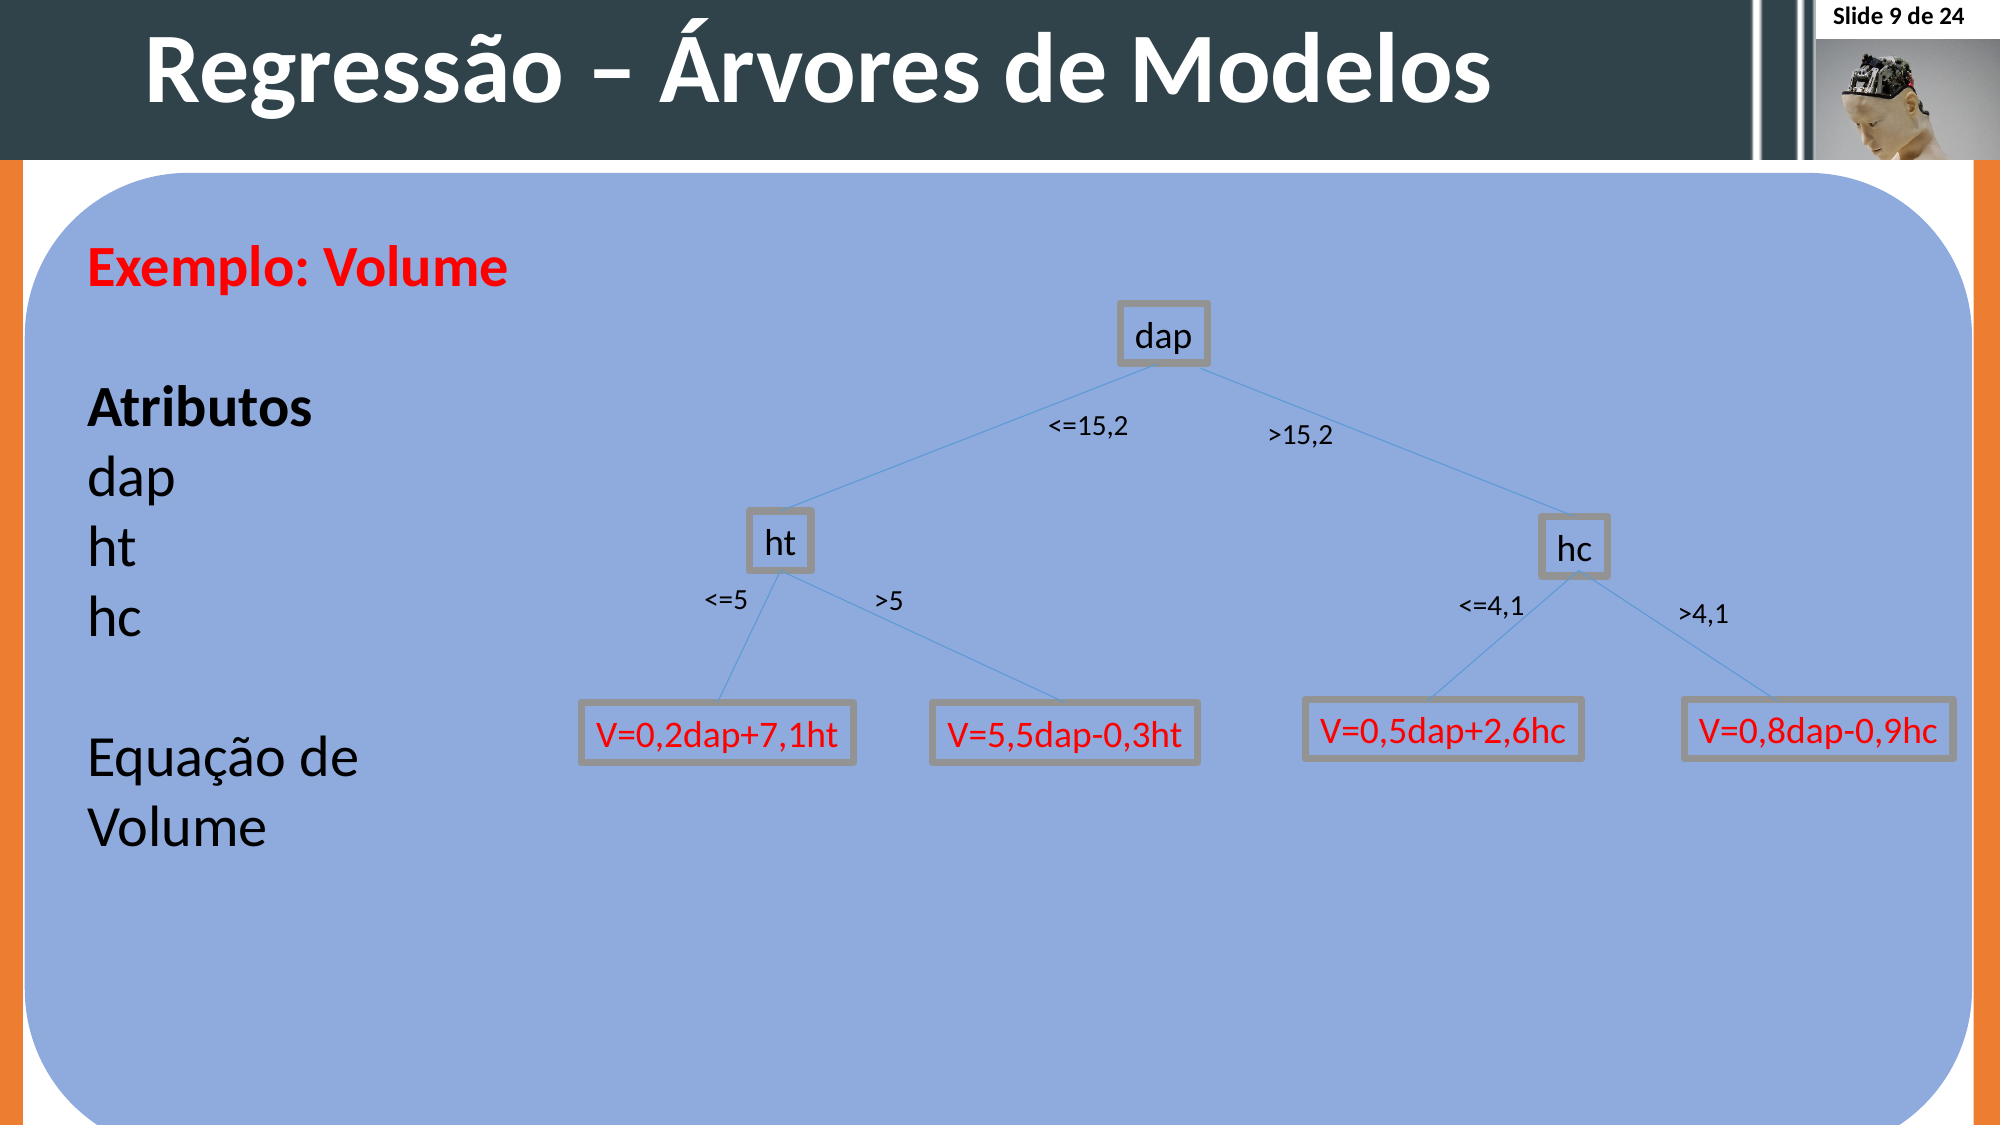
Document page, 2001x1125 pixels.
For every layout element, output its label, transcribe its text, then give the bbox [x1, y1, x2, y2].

text_box [1975, 160, 2000, 1125]
text_box <=5 [689, 572, 717, 623]
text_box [1200, 368, 1575, 517]
text_box dap [1120, 303, 1208, 364]
text_box [22, 159, 1975, 1125]
text_box V=0,2dap+7,1ht [581, 702, 854, 763]
text_box hc [1541, 516, 1608, 570]
text_box V=0,8dap-0,9hc [1684, 699, 1953, 759]
text_box Exemplo: Volume Atributos dap ht hc Equação de Volume [23, 171, 1974, 1125]
picture [0, 0, 2000, 161]
text_box ht [749, 510, 812, 571]
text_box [780, 571, 1066, 703]
text_box V=0,5dap+2,6hc [1305, 699, 1582, 759]
text_box V=5,5dap-0,3ht [932, 702, 1198, 763]
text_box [1578, 570, 1779, 702]
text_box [717, 571, 780, 703]
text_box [1426, 570, 1578, 702]
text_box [780, 363, 1158, 511]
text_box [0, 161, 22, 1125]
